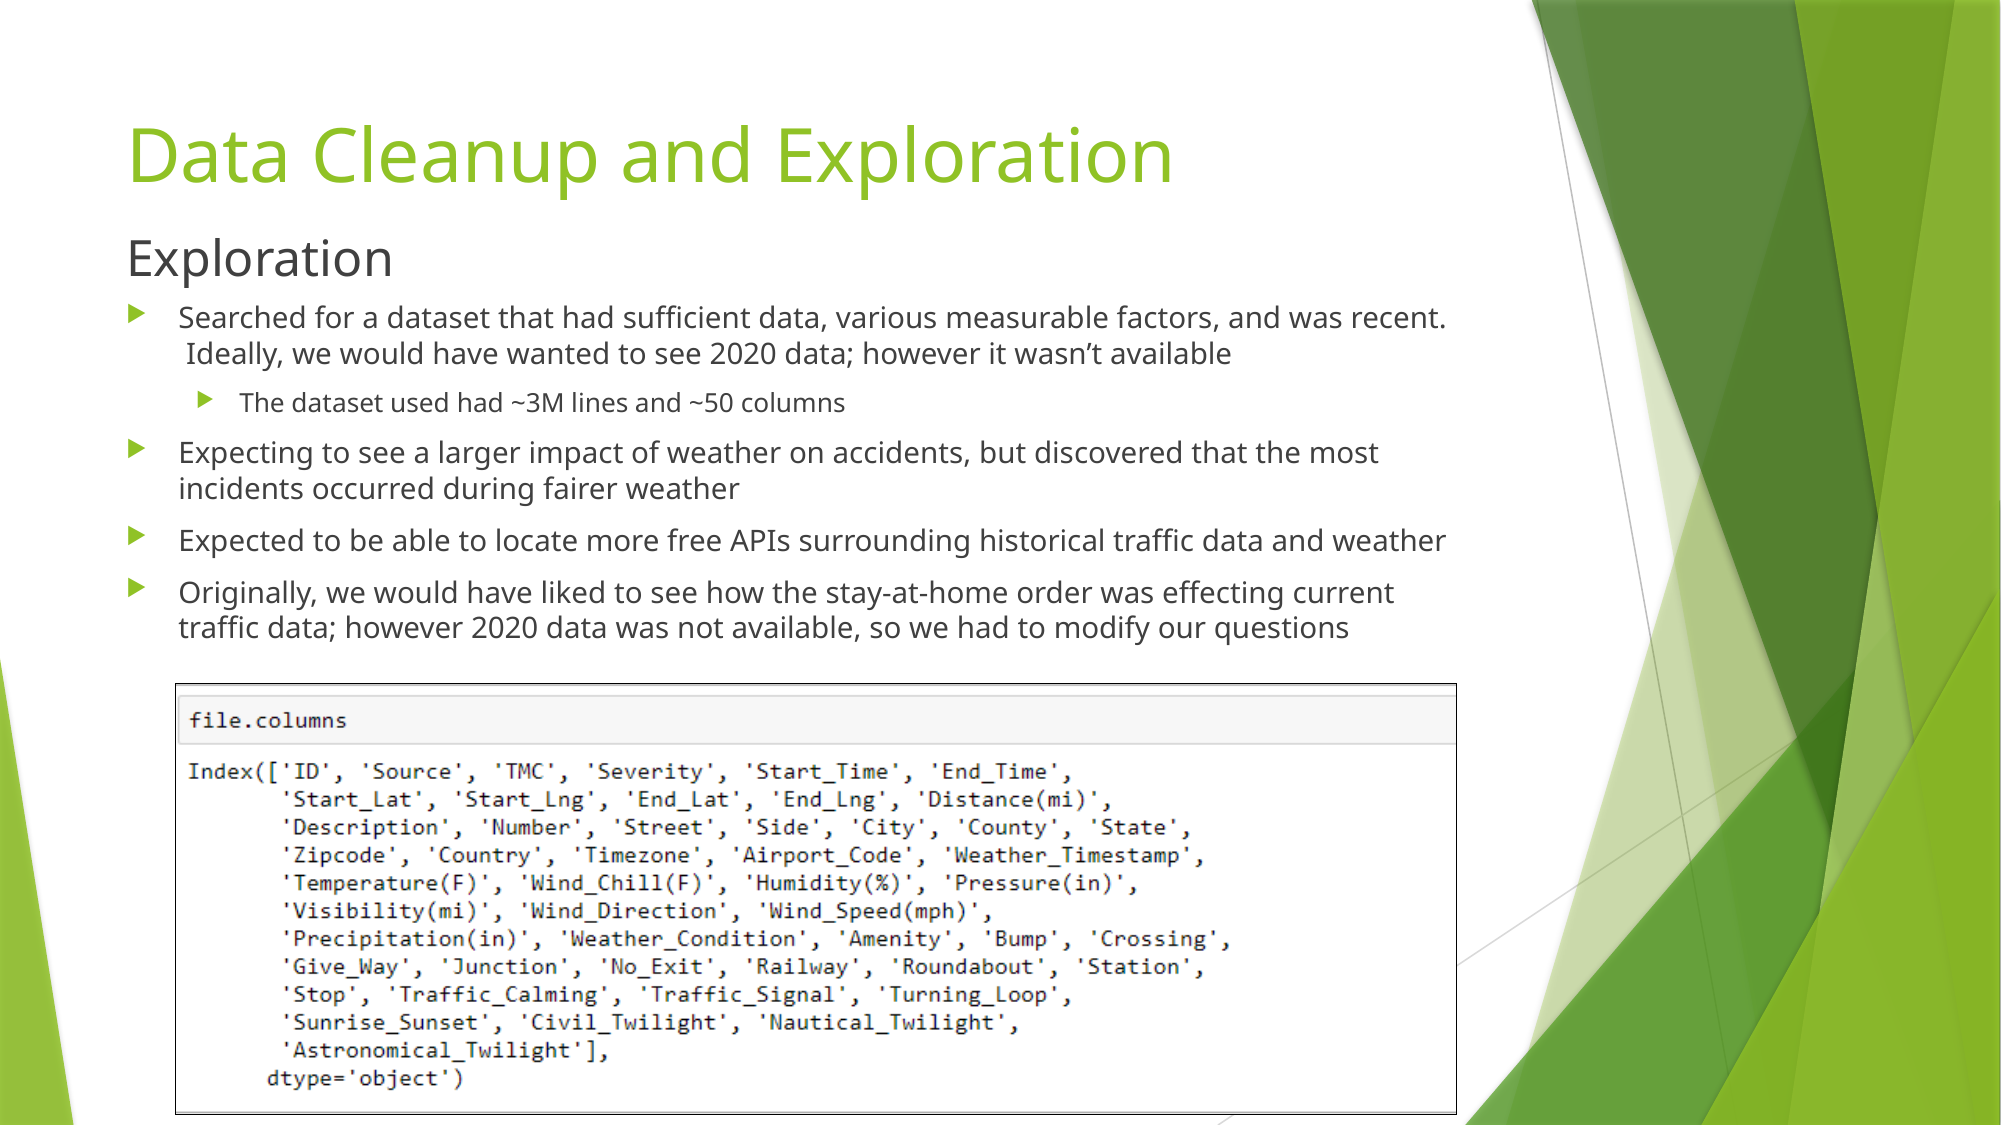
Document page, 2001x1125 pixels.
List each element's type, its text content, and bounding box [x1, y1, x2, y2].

list Exploration [111, 199, 798, 291]
list Searched for a dataset that had sufficient data, various measurable factors, and was recent. Ideally, we would have wanted to see 2020 data; however it wasn’t available The dataset used had ~3M lines and ~50 columns Expecting to see a larger impact of weather on accidents, but discovered that the most incidents occurred during fairer weather Expected to be able to locate more free APIs surrounding historical traffic data and weather Originally, we would have liked to see how the stay-at-home order was effecting current traffic data; however 2020 data was not available, so we had to modify our questions [111, 291, 1471, 684]
title Data Cleanup and Exploration [111, 99, 1522, 317]
picture [174, 683, 1458, 1115]
